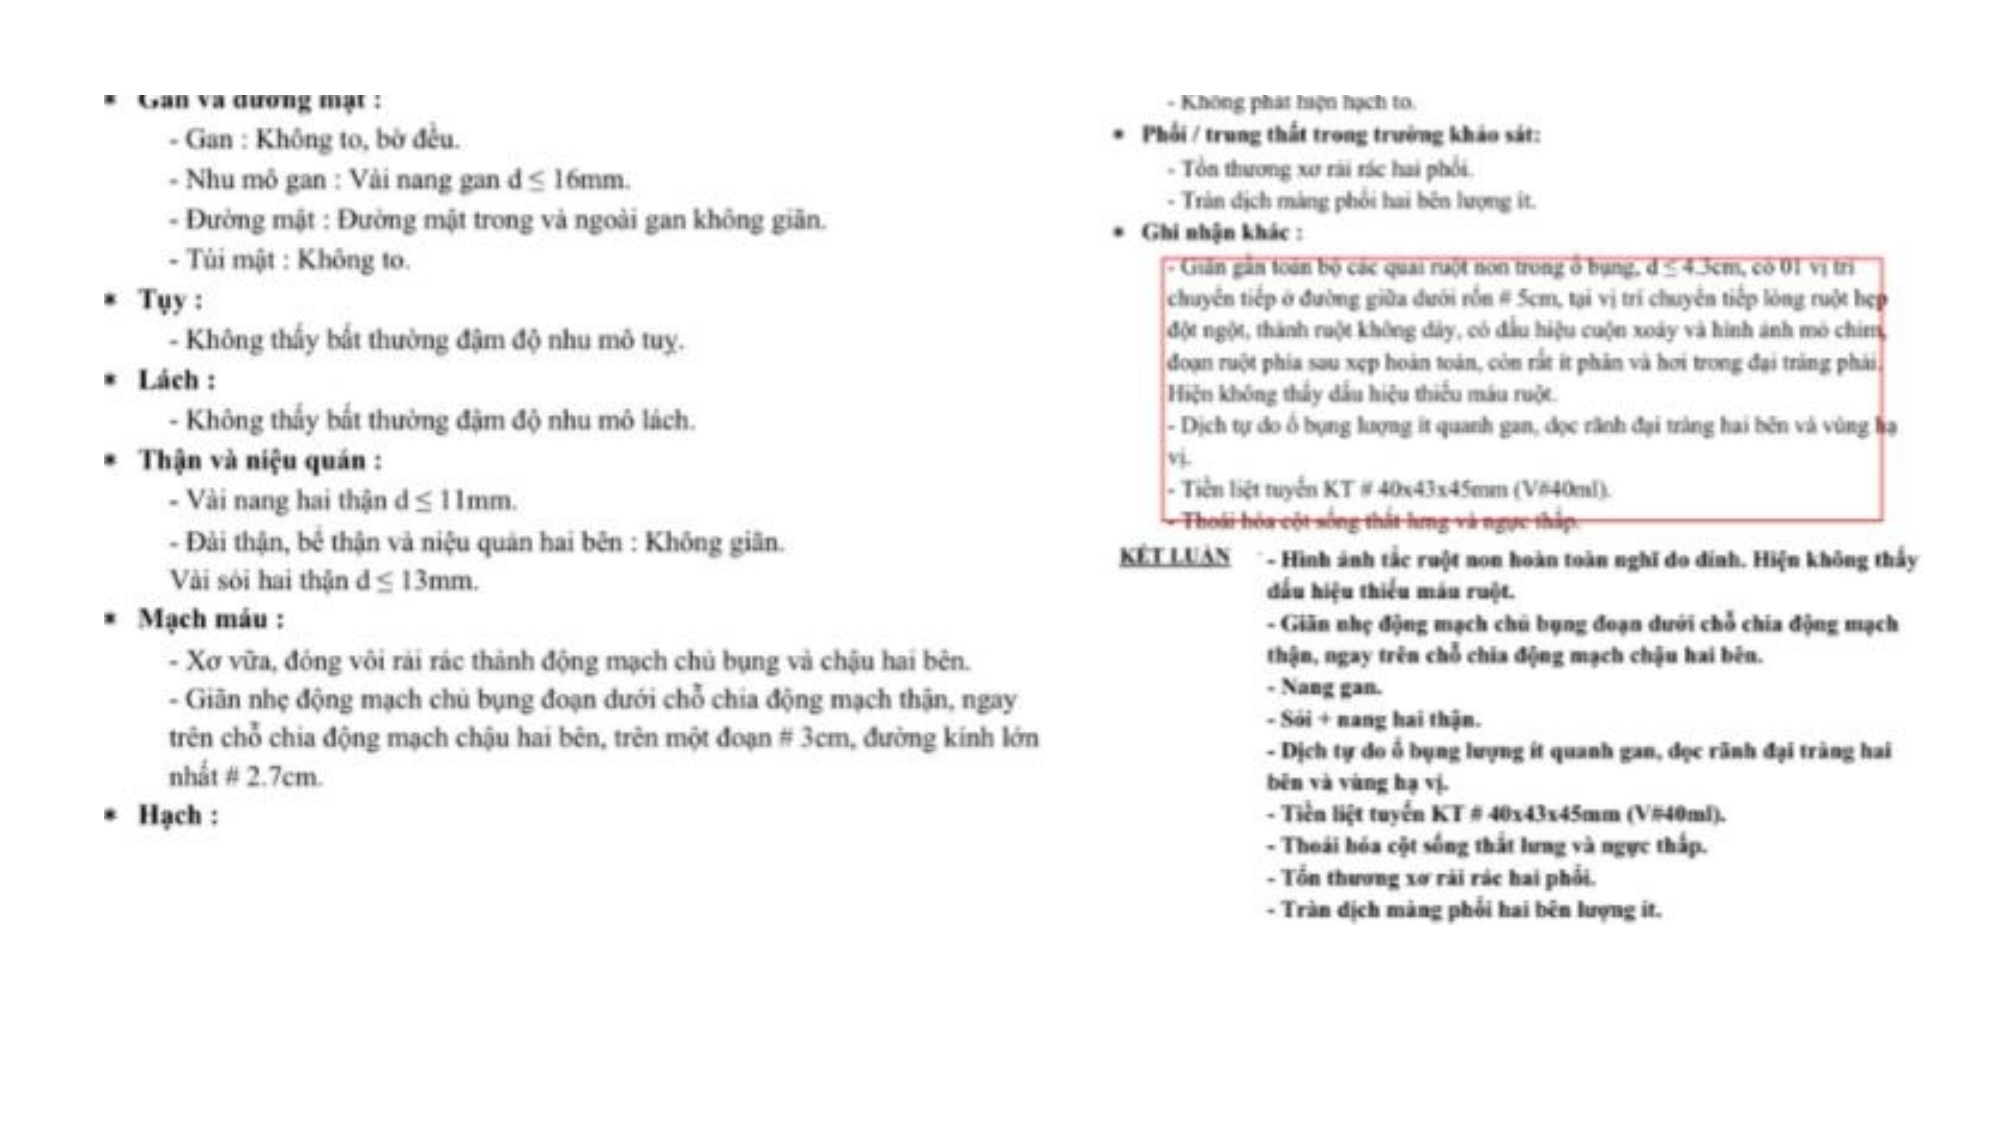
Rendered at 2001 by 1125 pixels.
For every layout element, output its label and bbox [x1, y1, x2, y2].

list [104, 95, 1957, 925]
